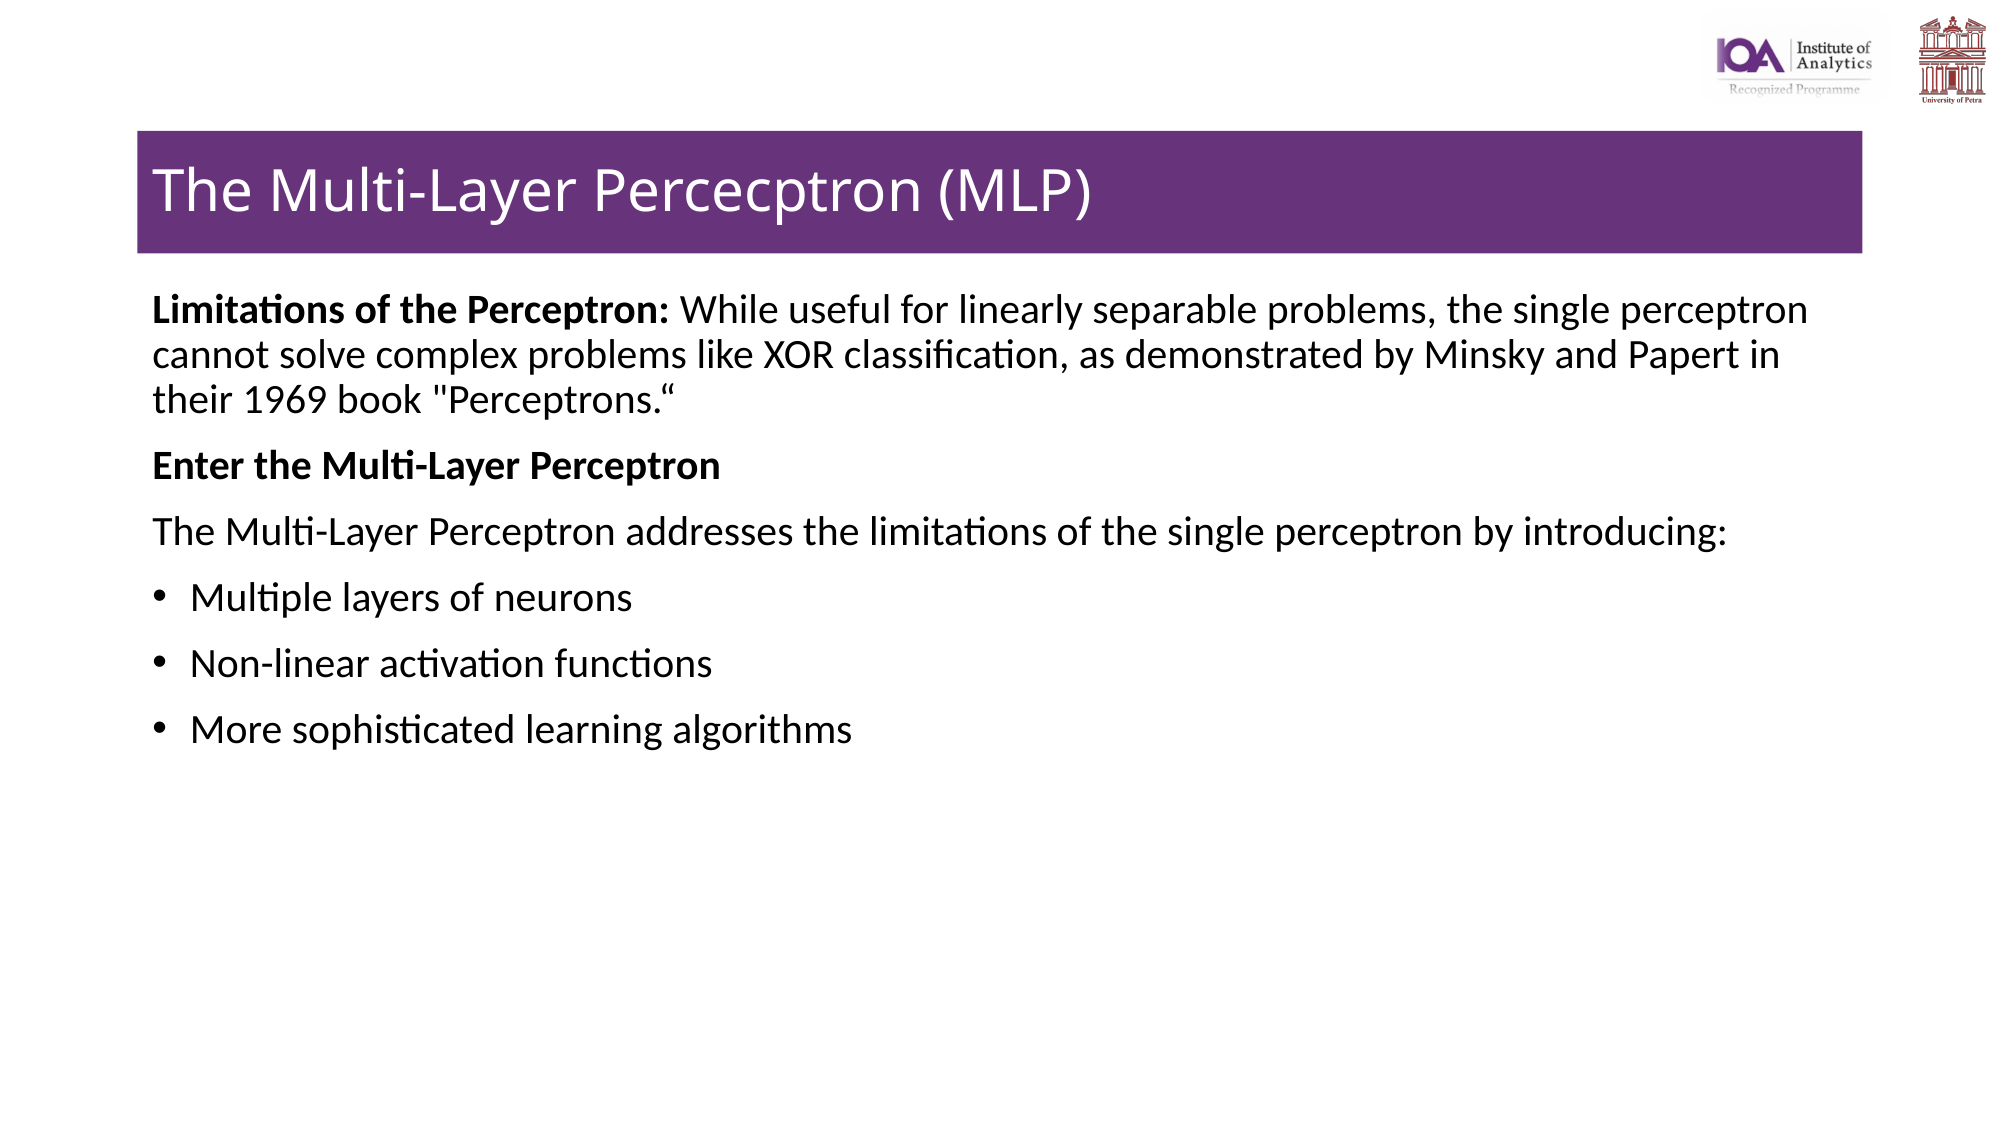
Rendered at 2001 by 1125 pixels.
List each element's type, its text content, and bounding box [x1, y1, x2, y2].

list Limitations of the Perceptron: While useful for linearly separable problems, the single perceptron cannot solve complex problems like XOR classification, as demonstrated by Minsky and Papert in their 1969 book "Perceptrons.“ Enter the Multi-Layer Perceptron The Multi-Layer Perceptron addresses the limitations of the single perceptron by introducing: Multiple layers of neurons Non-linear activation functions More sophisticated learning algorithms [137, 279, 1863, 1099]
picture [1919, 16, 1986, 111]
title The Multi-Layer Percecptron (MLP) [137, 130, 1863, 254]
picture [1728, 37, 1861, 75]
